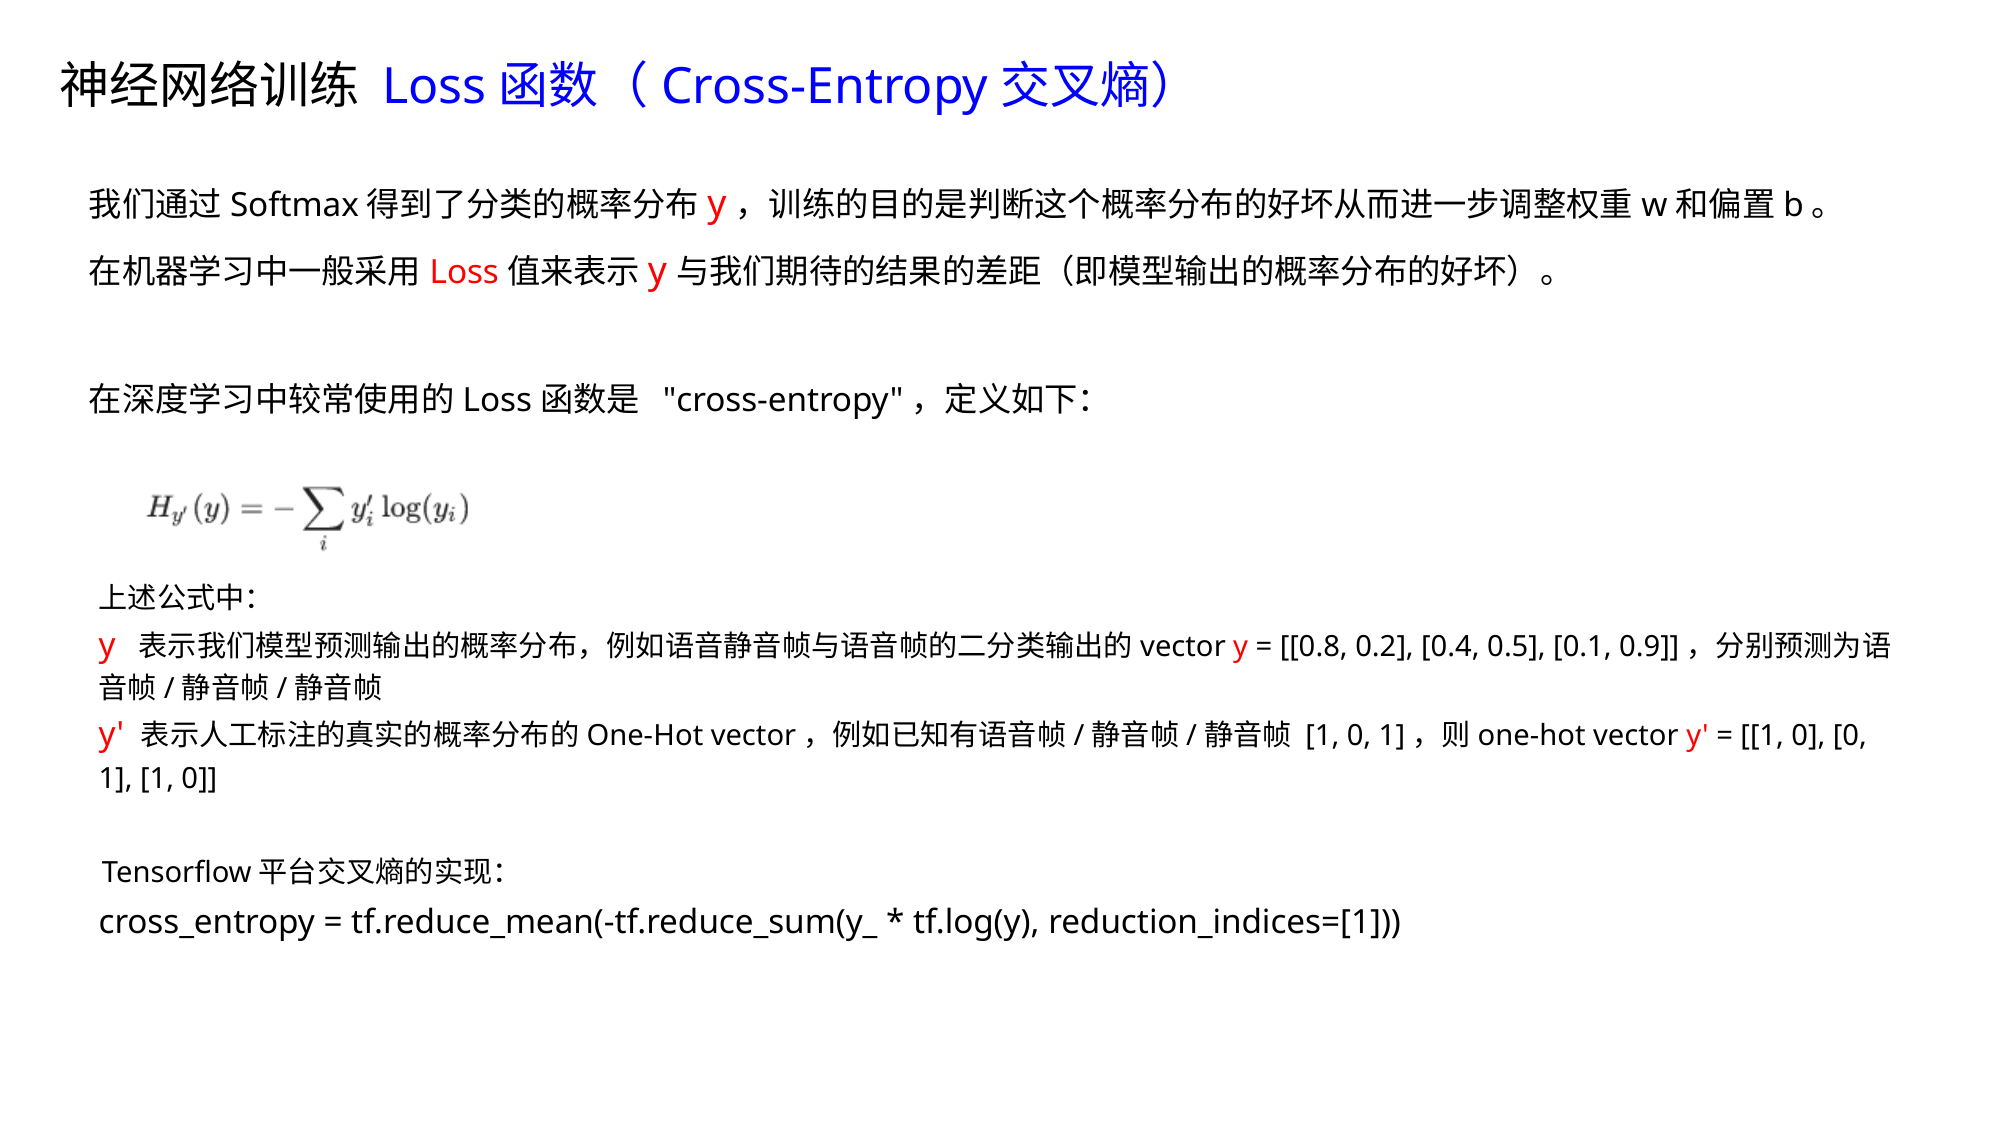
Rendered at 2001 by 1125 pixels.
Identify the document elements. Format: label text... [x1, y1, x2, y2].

text_box Tensorflow平台交叉熵的实现： [87, 845, 692, 896]
text_box 上述公式中： y 表示我们模型预测输出的概率分布，例如语音静音帧与语音帧的二分类输出的vector y = [[0.8, 0.2], [0.4, 0.5], [0.1, 0.9]]，分别预测为语音帧/静音帧/静音帧 y' 表示人工标注的真实的概率分布的One-Hot vector，例如已知有语音帧/静音帧/静音帧 [1, 0, 1]，则one-hot vector y' = [[1, 0], [0, 1], [1, 0]] [83, 565, 1908, 802]
text_box cross_entropy = tf.reduce_mean(-tf.reduce_sum(y_ * tf.log(y), reduction_indices=[1])) [83, 892, 1465, 948]
text_box 我们通过Softmax得到了分类的概率分布y，训练的目的是判断这个概率分布的好坏从而进一步调整权重w和偏置b。 在机器学习中一般采用Loss值来表示y与我们期待的结果的差距（即模型输出的概率分布的好坏）。 [74, 148, 1951, 299]
text_box 神经网络训练 Loss函数（Cross-Entropy交叉熵） [44, 46, 1956, 122]
text_box 在深度学习中较常使用的Loss函数是 "cross-entropy"，定义如下： [74, 370, 1134, 425]
picture [126, 465, 493, 564]
